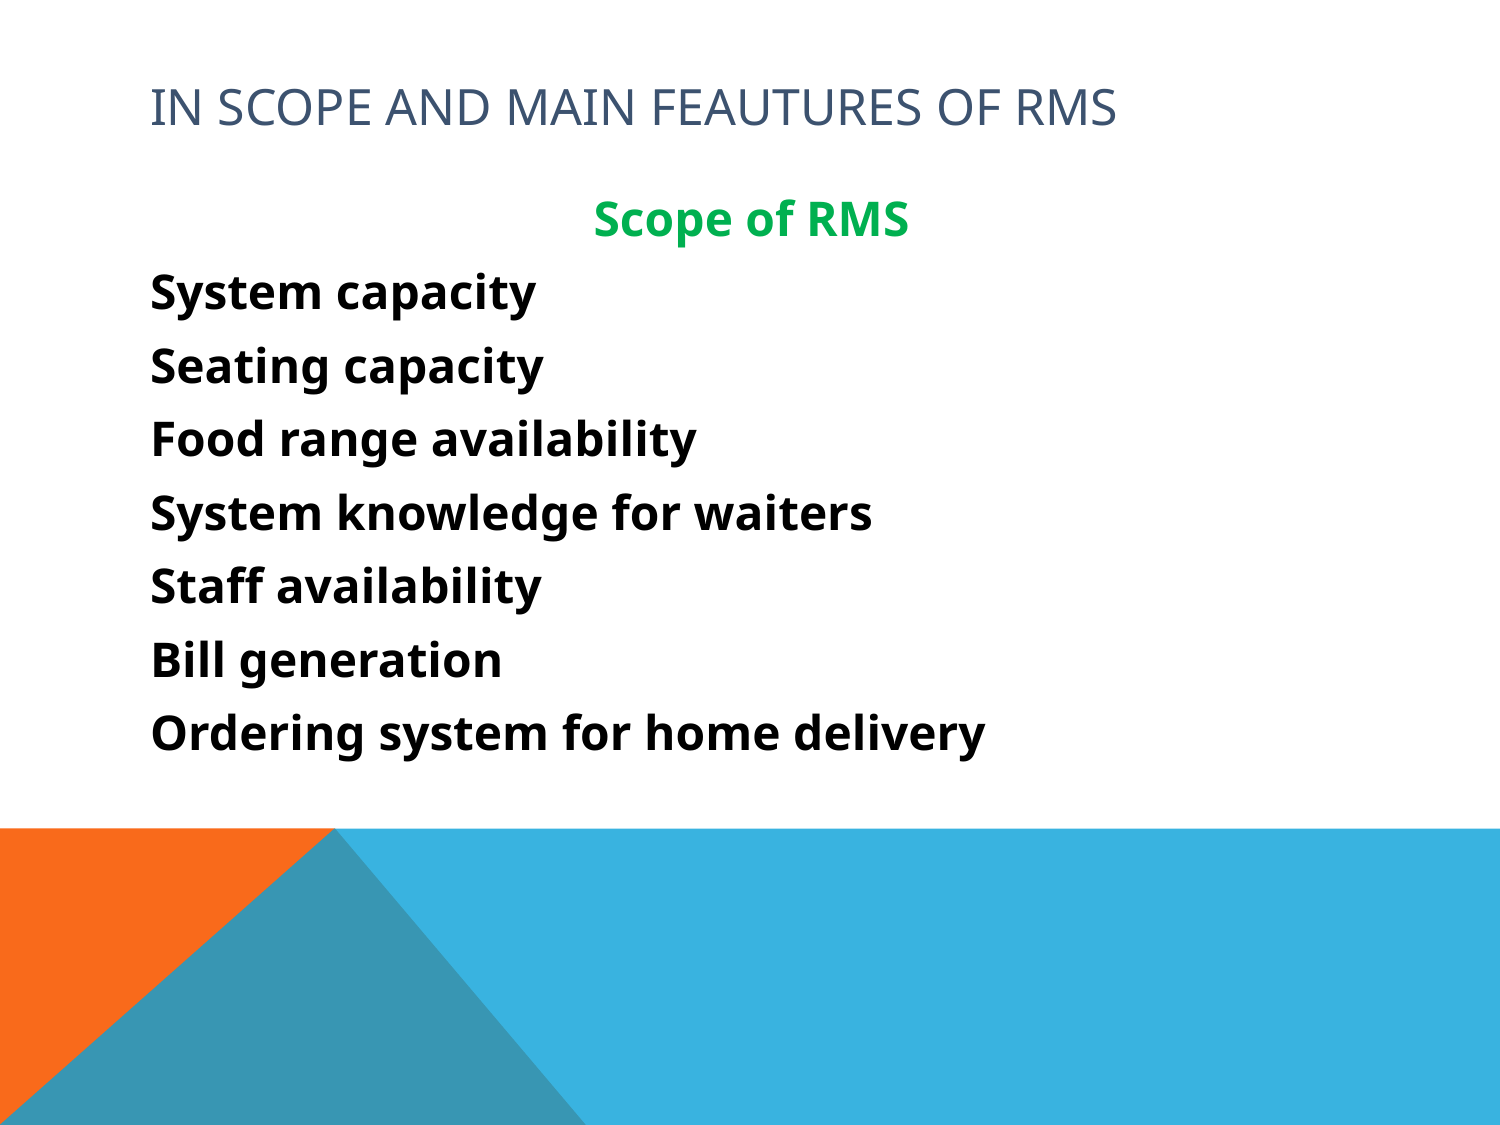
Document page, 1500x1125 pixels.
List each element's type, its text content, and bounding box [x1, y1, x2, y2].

list Scope of RMS System capacity Seating capacity Food range availability System knowledge for waiters Staff availability Bill generation Ordering system for home delivery [135, 180, 1369, 768]
title In scope and main feautures of rms [135, 60, 1369, 150]
